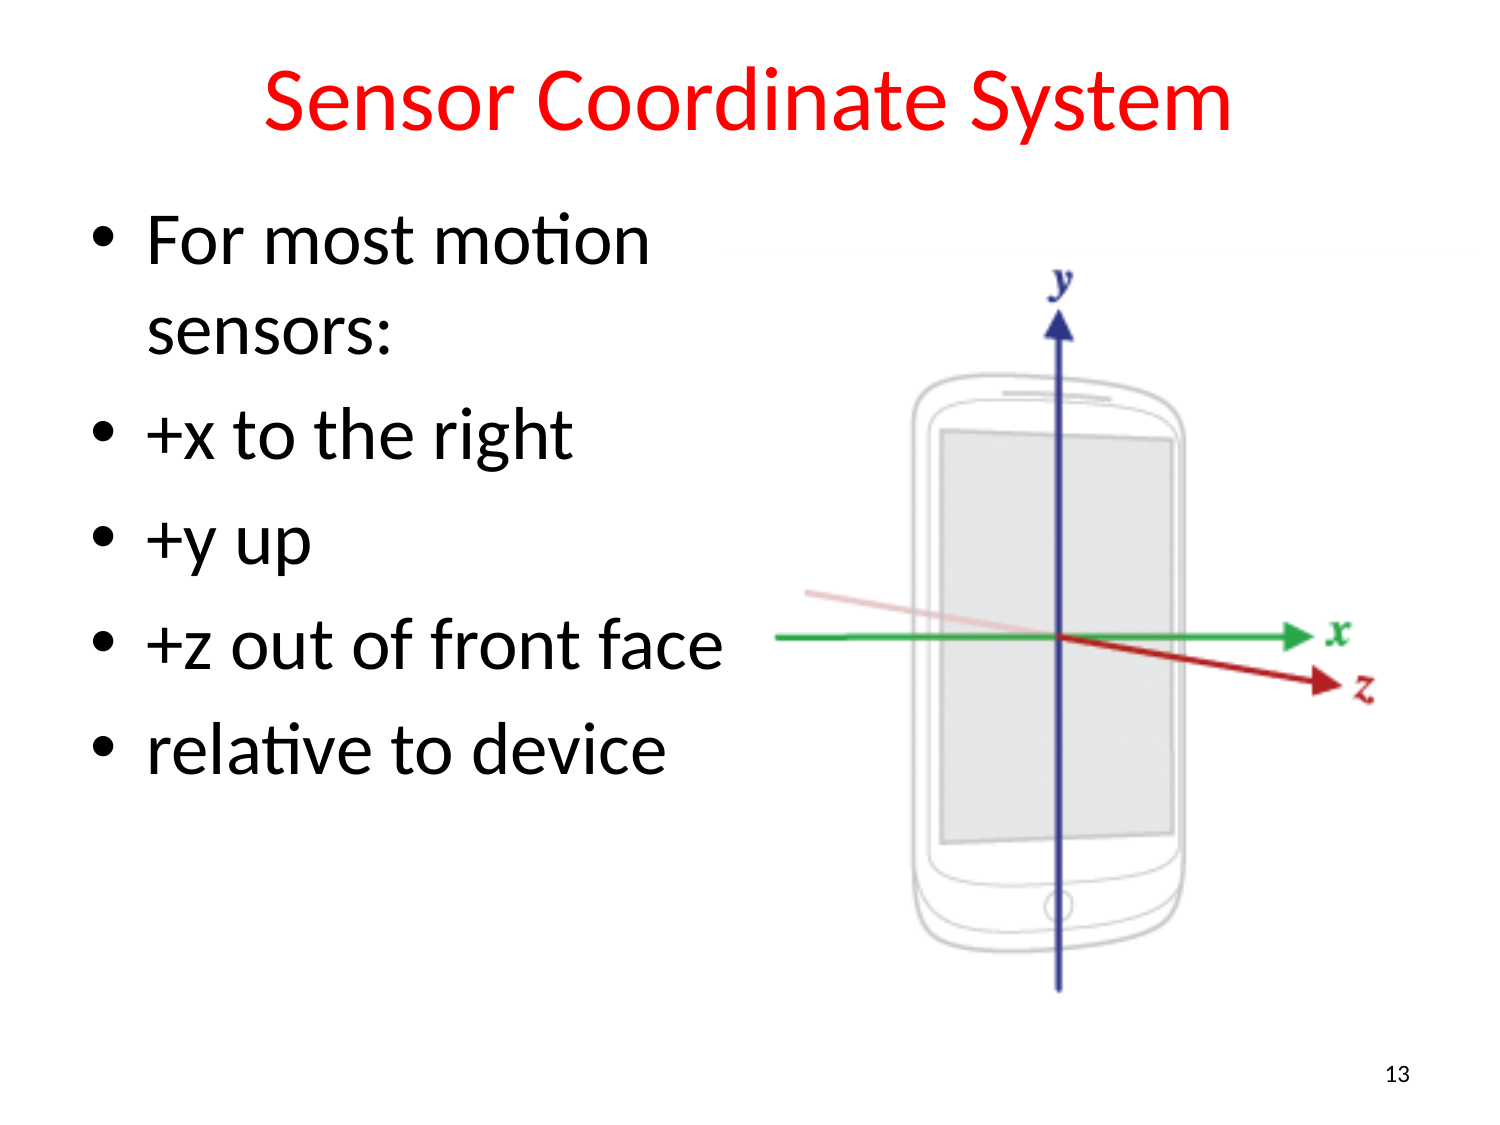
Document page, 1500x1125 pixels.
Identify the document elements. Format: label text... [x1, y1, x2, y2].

title Sensor Coordinate System [75, 0, 1425, 188]
slide_number 13 [1074, 1042, 1425, 1103]
picture [724, 249, 1474, 1026]
list For most motion sensors: +x to the right +y up +z out of front face relative to device [75, 182, 775, 1038]
